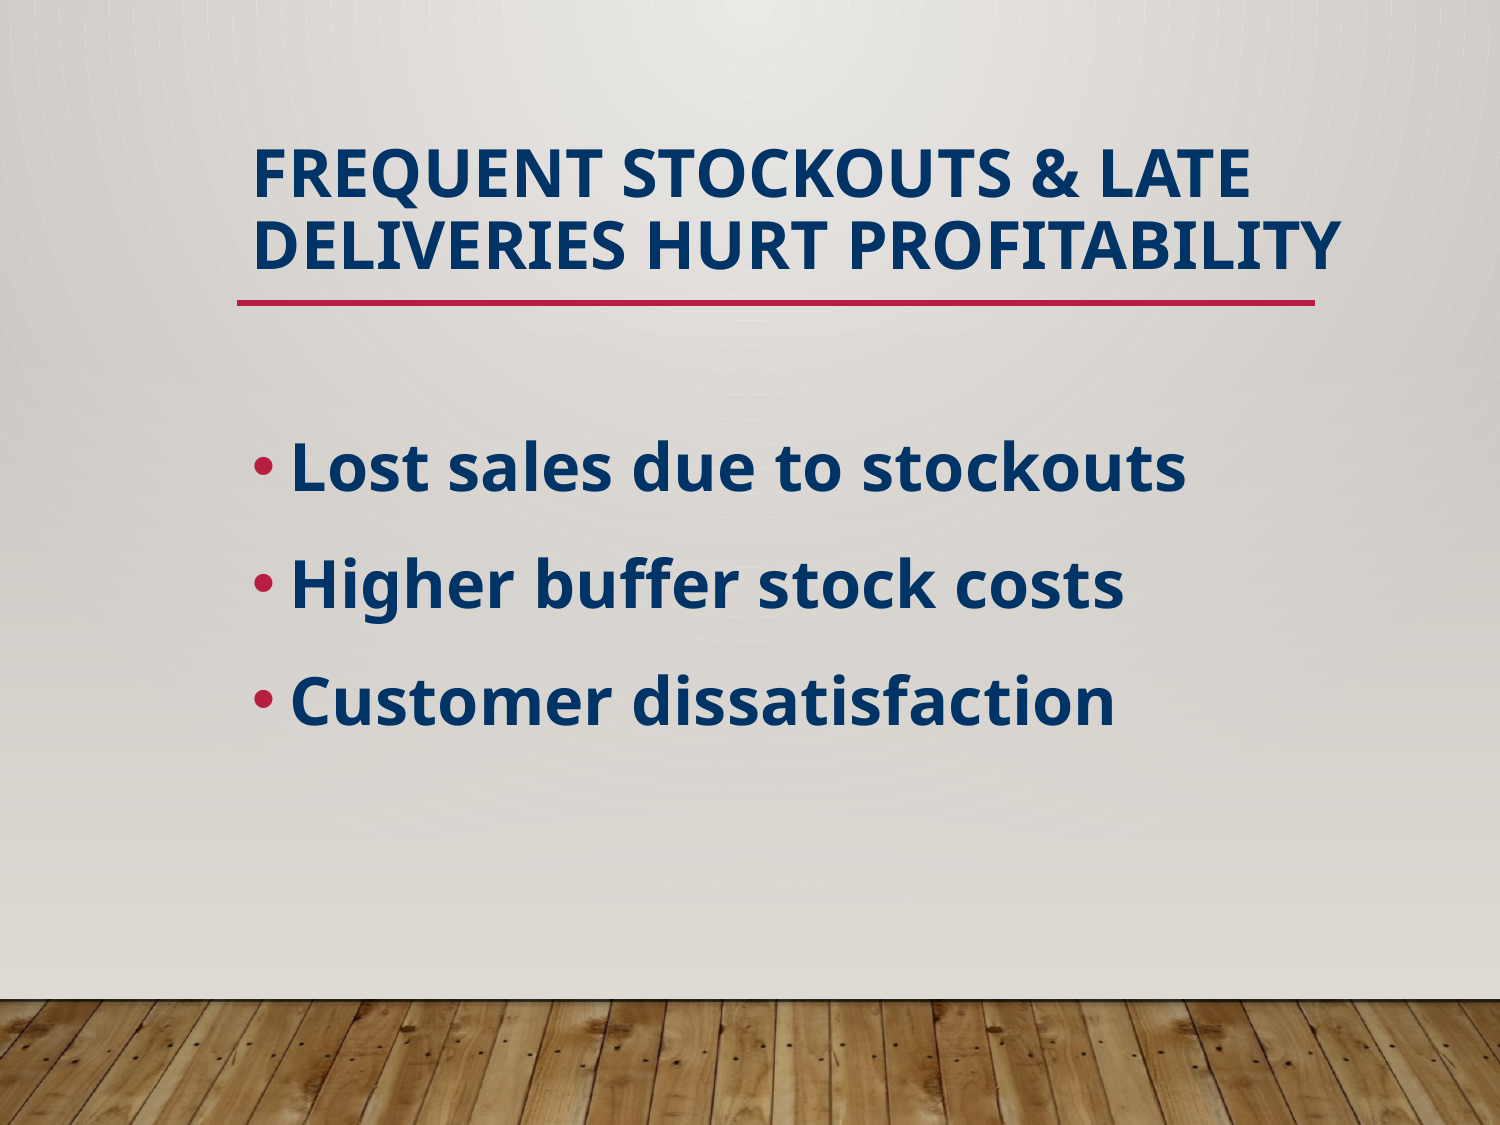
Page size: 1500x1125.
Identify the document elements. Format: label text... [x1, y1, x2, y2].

list Lost sales due to stockouts Higher buffer stock costs Customer dissatisfaction [236, 330, 1315, 897]
title Frequent Stockouts & Late Deliveries Hurt Profitability [236, 131, 1401, 305]
picture [0, 999, 1500, 1125]
